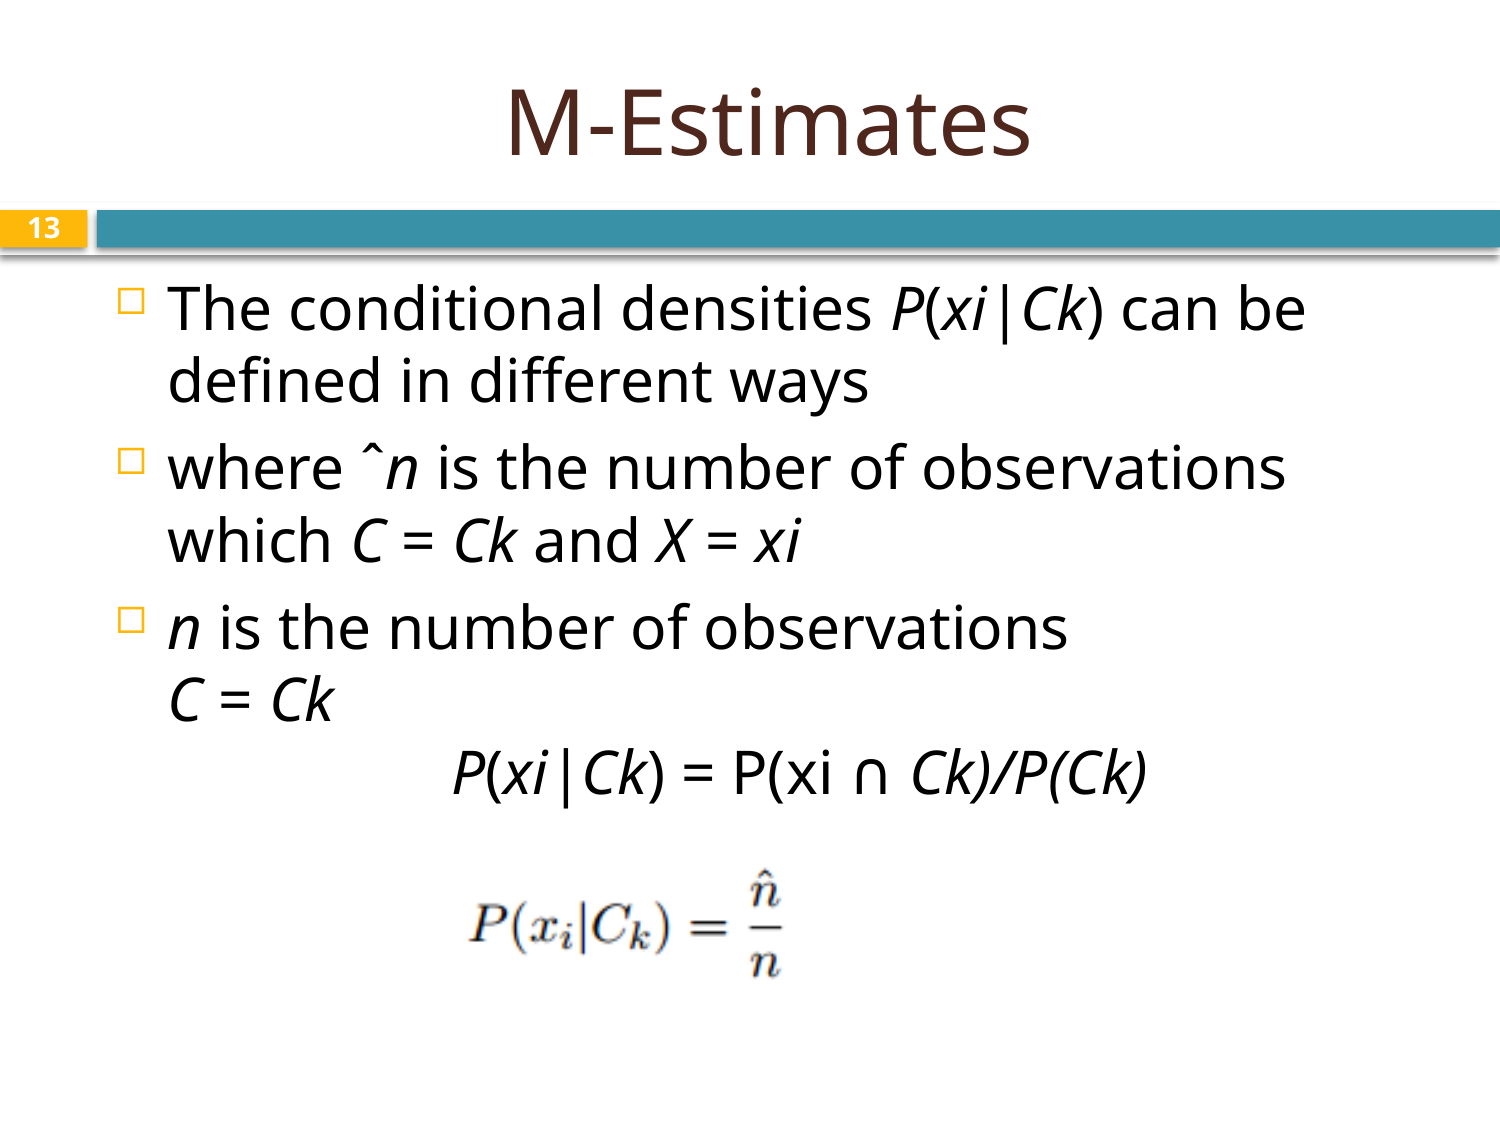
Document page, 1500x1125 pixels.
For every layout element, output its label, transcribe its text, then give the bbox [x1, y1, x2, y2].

list The conditional densities P(xi|Ck) can be defined in different ways where ˆn is the number of observations which C = Ck and X = xi n is the number of observations C = Ck P(xi|Ck) = P(xi ∩ Ck)/P(Ck) [100, 262, 1438, 1000]
picture [399, 821, 841, 1001]
title M-Estimates [100, 37, 1438, 200]
slide_number 13 [0, 208, 88, 249]
